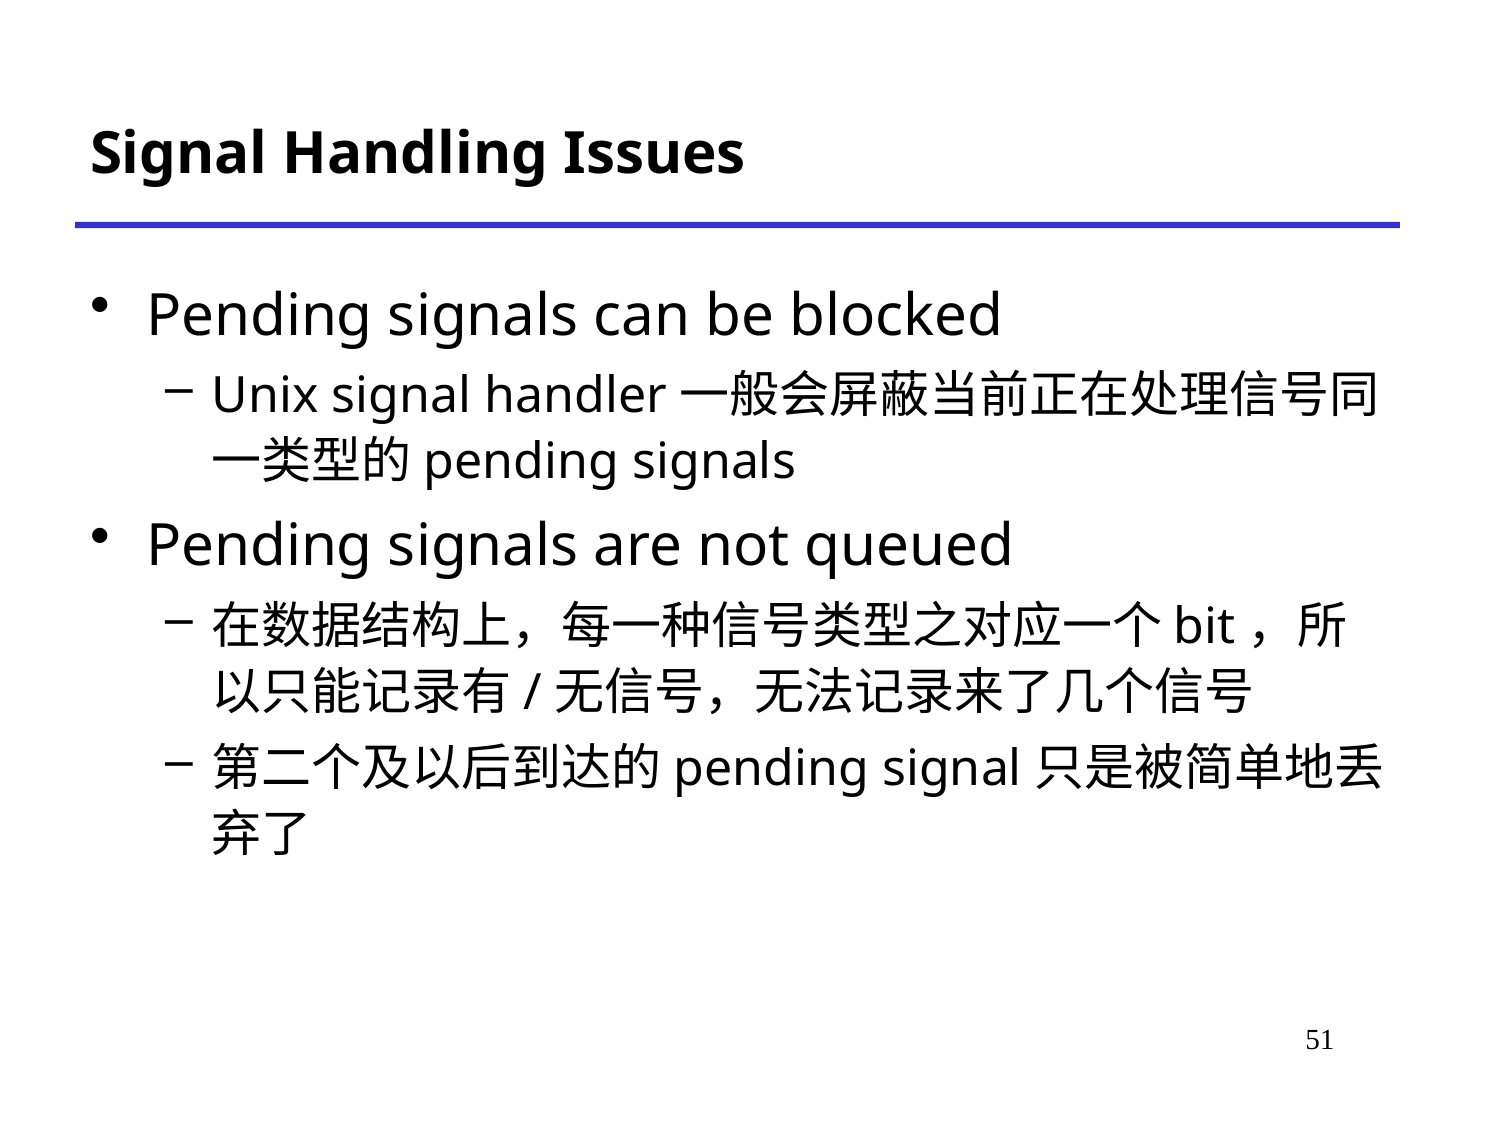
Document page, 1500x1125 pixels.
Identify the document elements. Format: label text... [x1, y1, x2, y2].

list Pending signals can be blocked Unix signal handler一般会屏蔽当前正在处理信号同一类型的pending signals Pending signals are not queued 在数据结构上，每一种信号类型之对应一个bit，所以只能记录有/无信号，无法记录来了几个信号 第二个及以后到达的pending signal只是被简单地丢弃了 [75, 262, 1400, 988]
title Signal Handling Issues [75, 75, 1400, 225]
slide_number 51 [1137, 1012, 1351, 1088]
